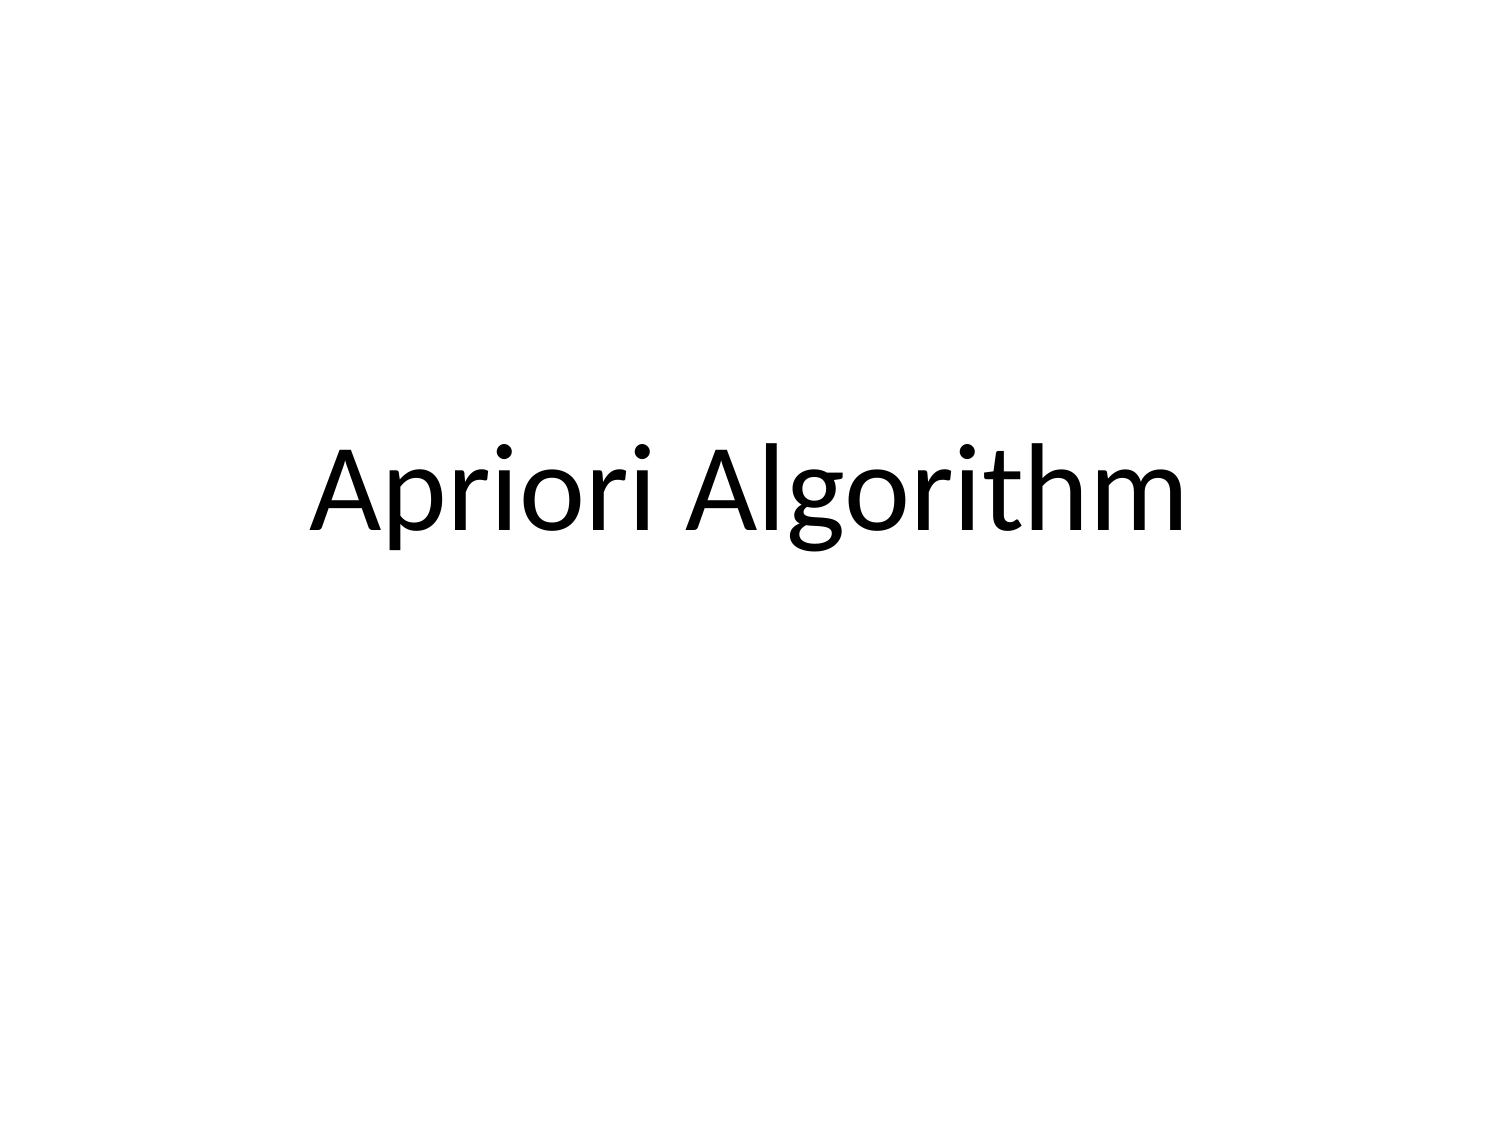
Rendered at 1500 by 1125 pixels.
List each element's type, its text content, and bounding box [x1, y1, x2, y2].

title Apriori Algorithm [112, 349, 1388, 613]
